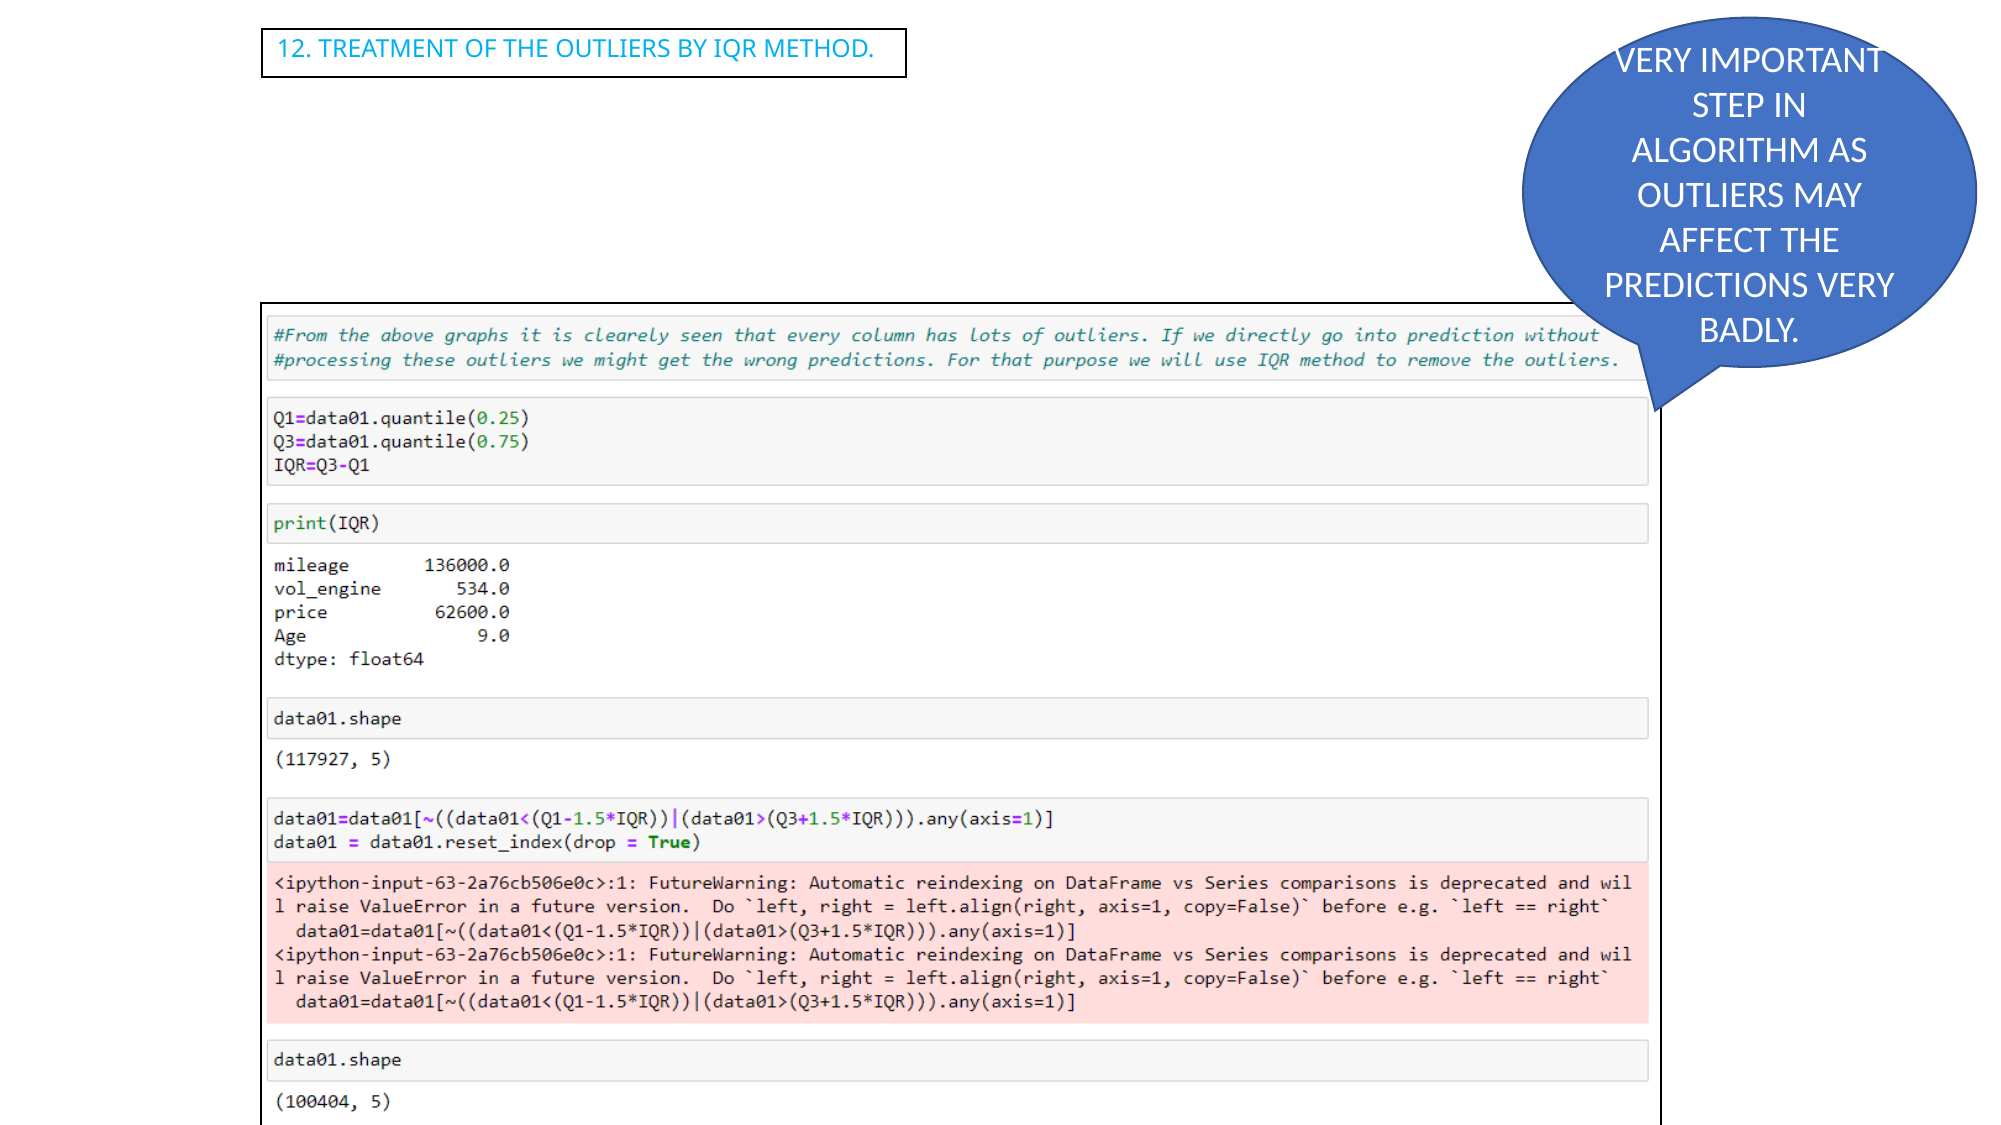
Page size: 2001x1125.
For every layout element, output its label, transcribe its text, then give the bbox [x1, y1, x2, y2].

picture [262, 303, 1660, 1125]
text_box VERY IMPORTANT STEP IN ALGORITHM AS OUTLIERS MAY AFFECT THE PREDICTIONS VERY BADLY. [1522, 16, 1978, 409]
text_box 12. TREATMENT OF THE OUTLIERS BY IQR METHOD. [261, 28, 907, 78]
